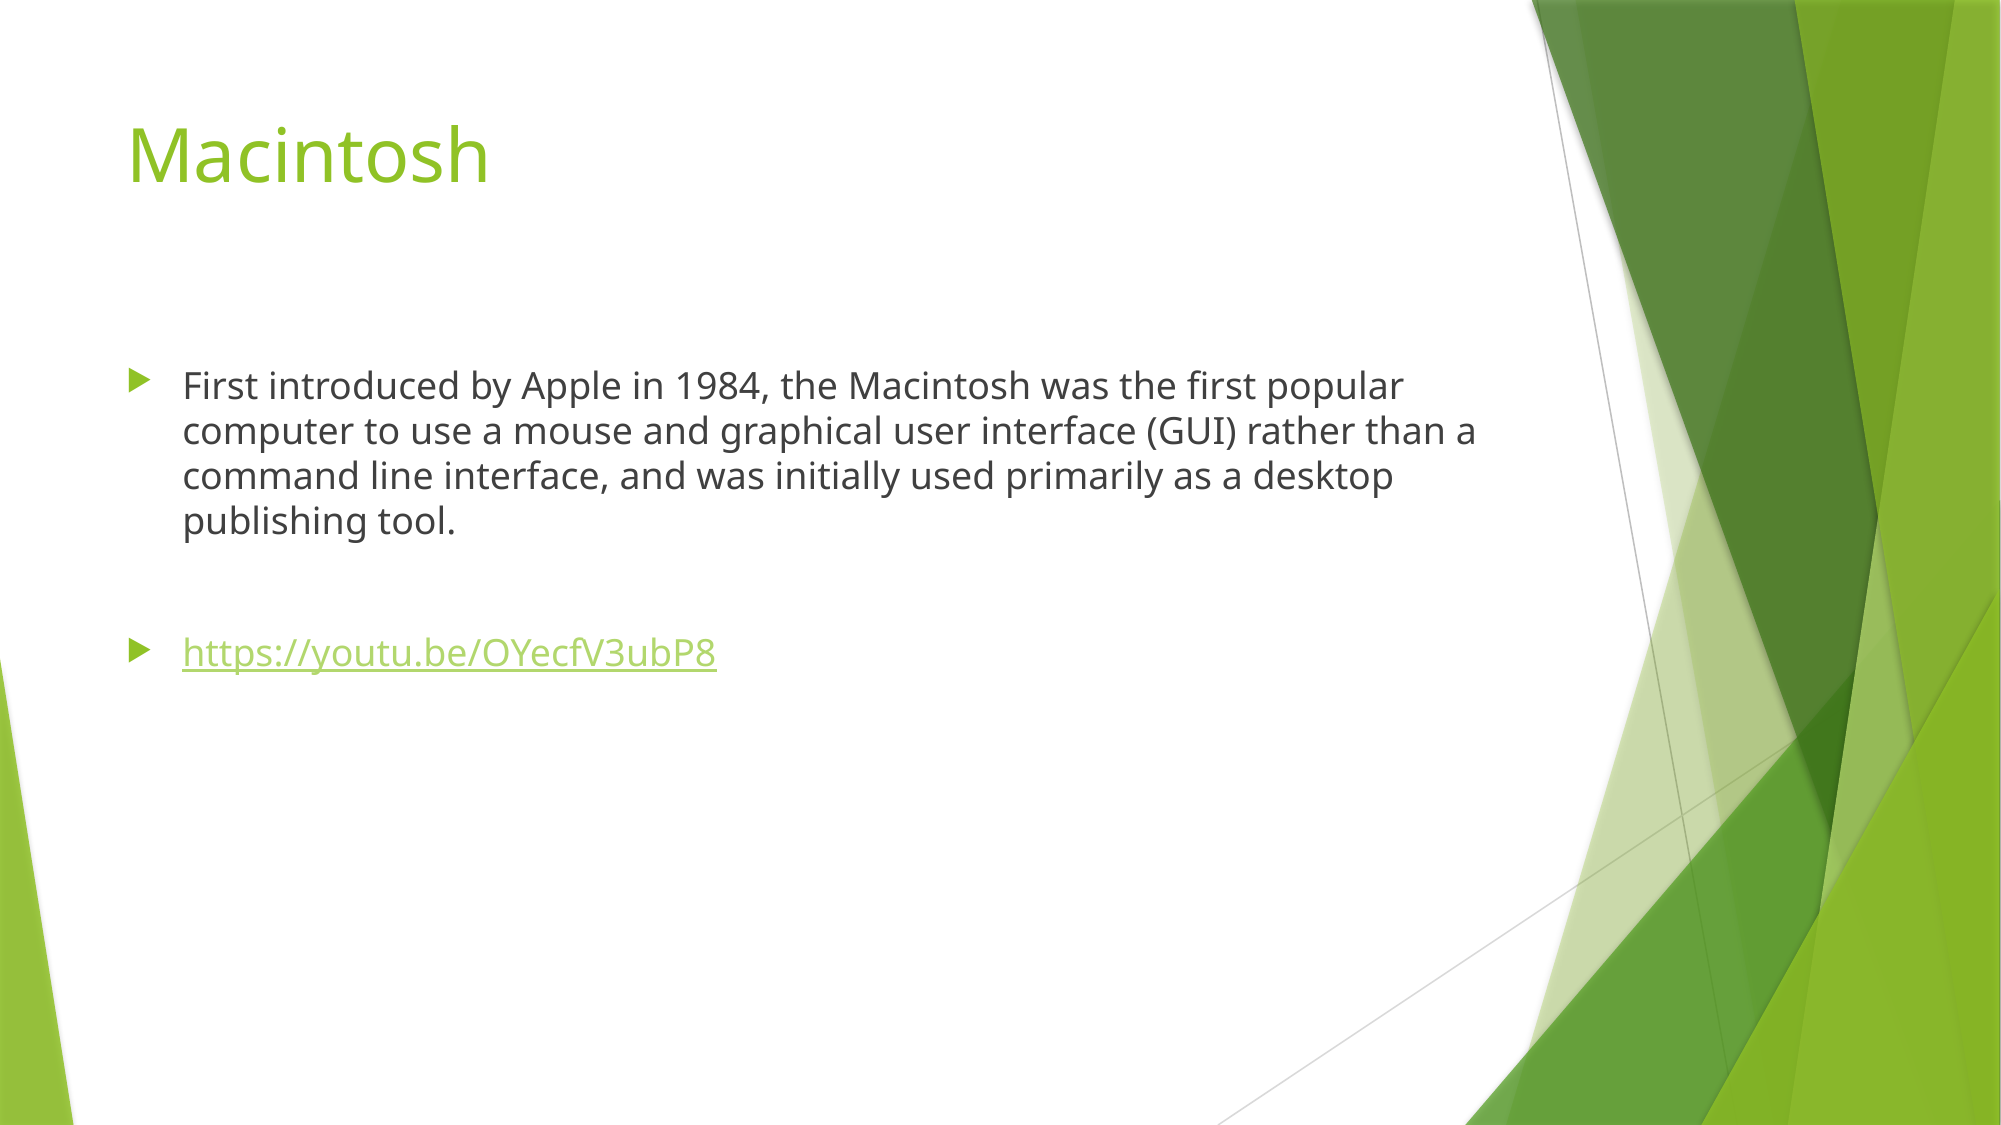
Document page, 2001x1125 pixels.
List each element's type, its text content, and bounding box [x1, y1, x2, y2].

title Macintosh [111, 99, 1522, 317]
list First introduced by Apple in 1984, the Macintosh was the first popular computer to use a mouse and graphical user interface (GUI) rather than a command line interface, and was initially used primarily as a desktop publishing tool. https://youtu.be/OYecfV3ubP8 [111, 354, 1522, 779]
